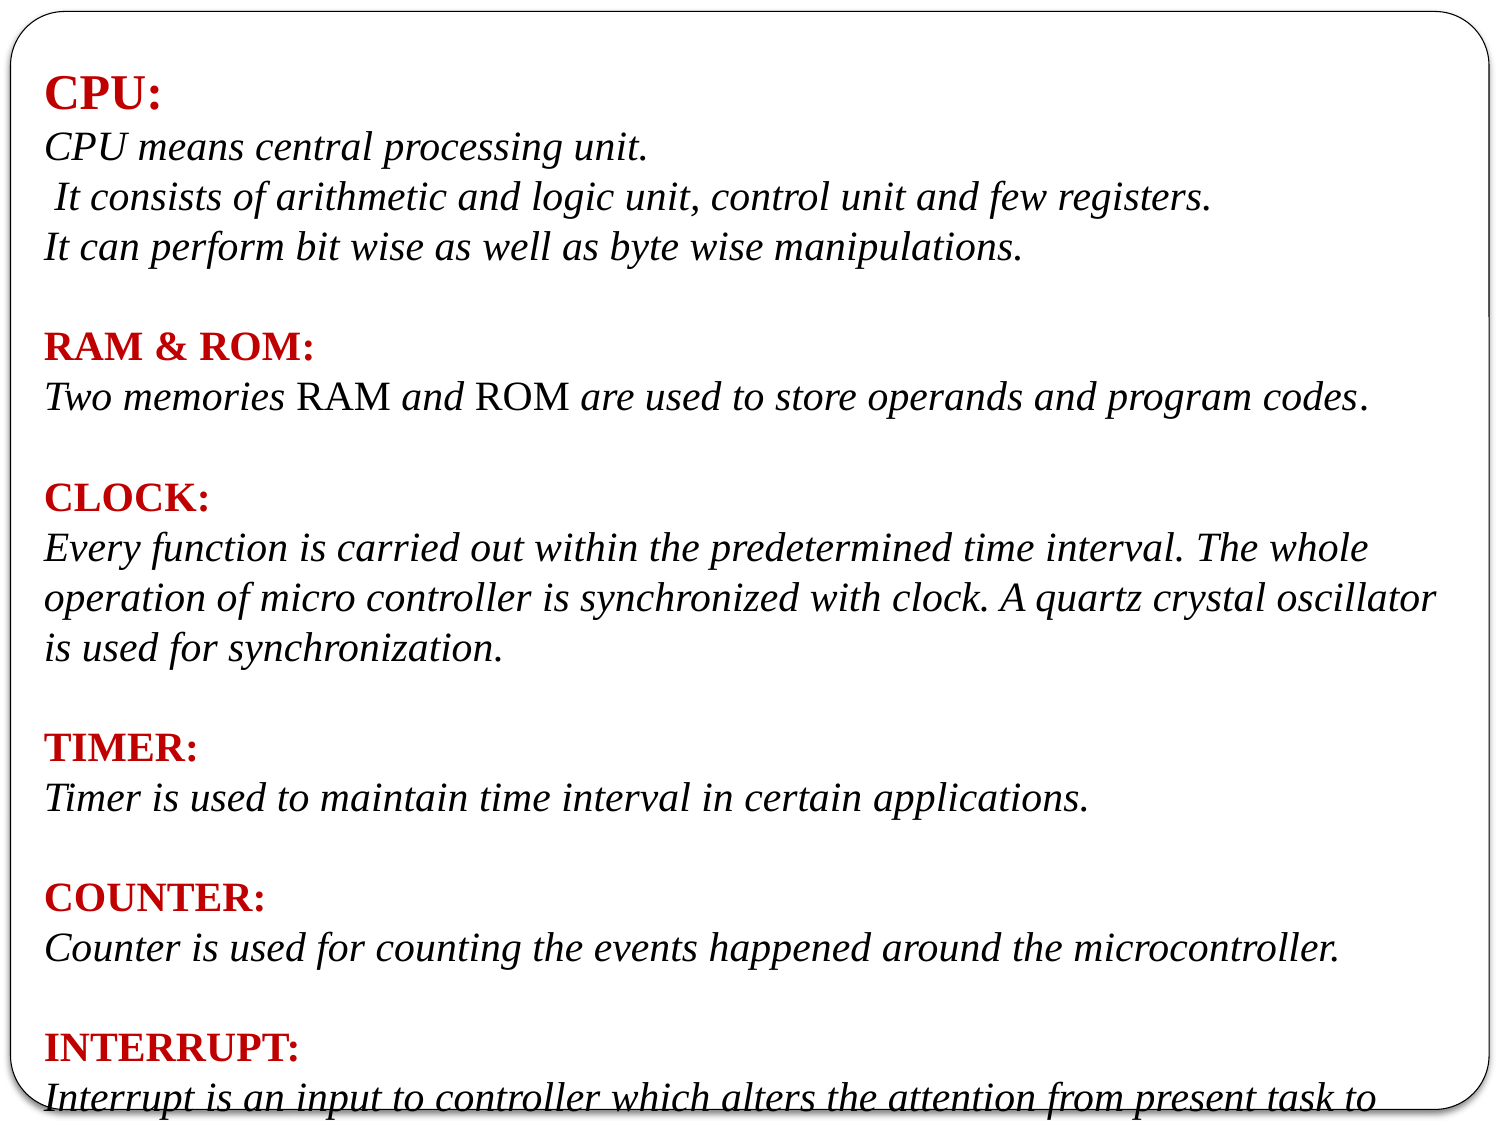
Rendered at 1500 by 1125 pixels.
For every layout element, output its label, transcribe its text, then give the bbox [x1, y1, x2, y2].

text_box CPU: CPU means central processing unit. It consists of arithmetic and logic unit, control unit and few registers. It can perform bit wise as well as byte wise manipulations. RAM & ROM: Two memories RAM and ROM are used to store operands and program codes. CLOCK: Every function is carried out within the predetermined time interval. The whole operation of micro controller is synchronized with clock. A quartz crystal oscillator is used for synchronization. TIMER: Timer is used to maintain time interval in certain applications. COUNTER: Counter is used for counting the events happened around the microcontroller. INTERRUPT: Interrupt is an input to controller which alters the attention from present task to some other task. [29, 51, 1463, 1125]
